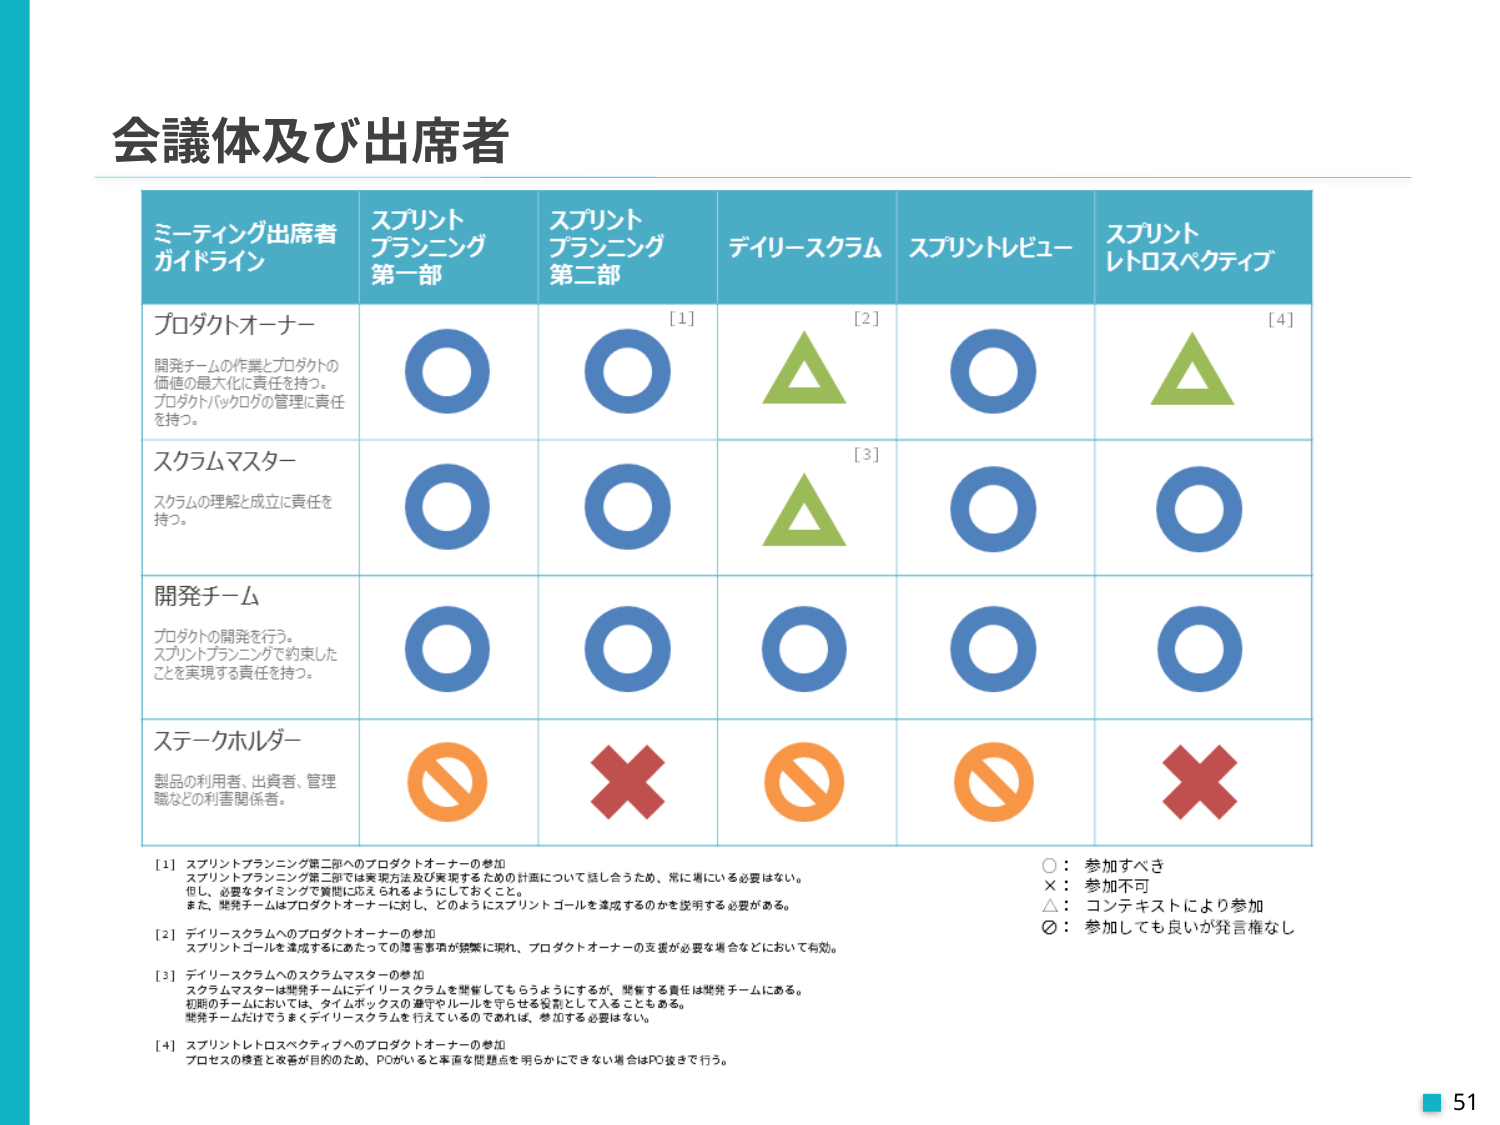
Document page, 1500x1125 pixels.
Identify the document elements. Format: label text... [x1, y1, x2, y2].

picture [128, 184, 1327, 1083]
list 会議体及び出席者 [97, 102, 1054, 162]
picture [0, 0, 50, 1125]
